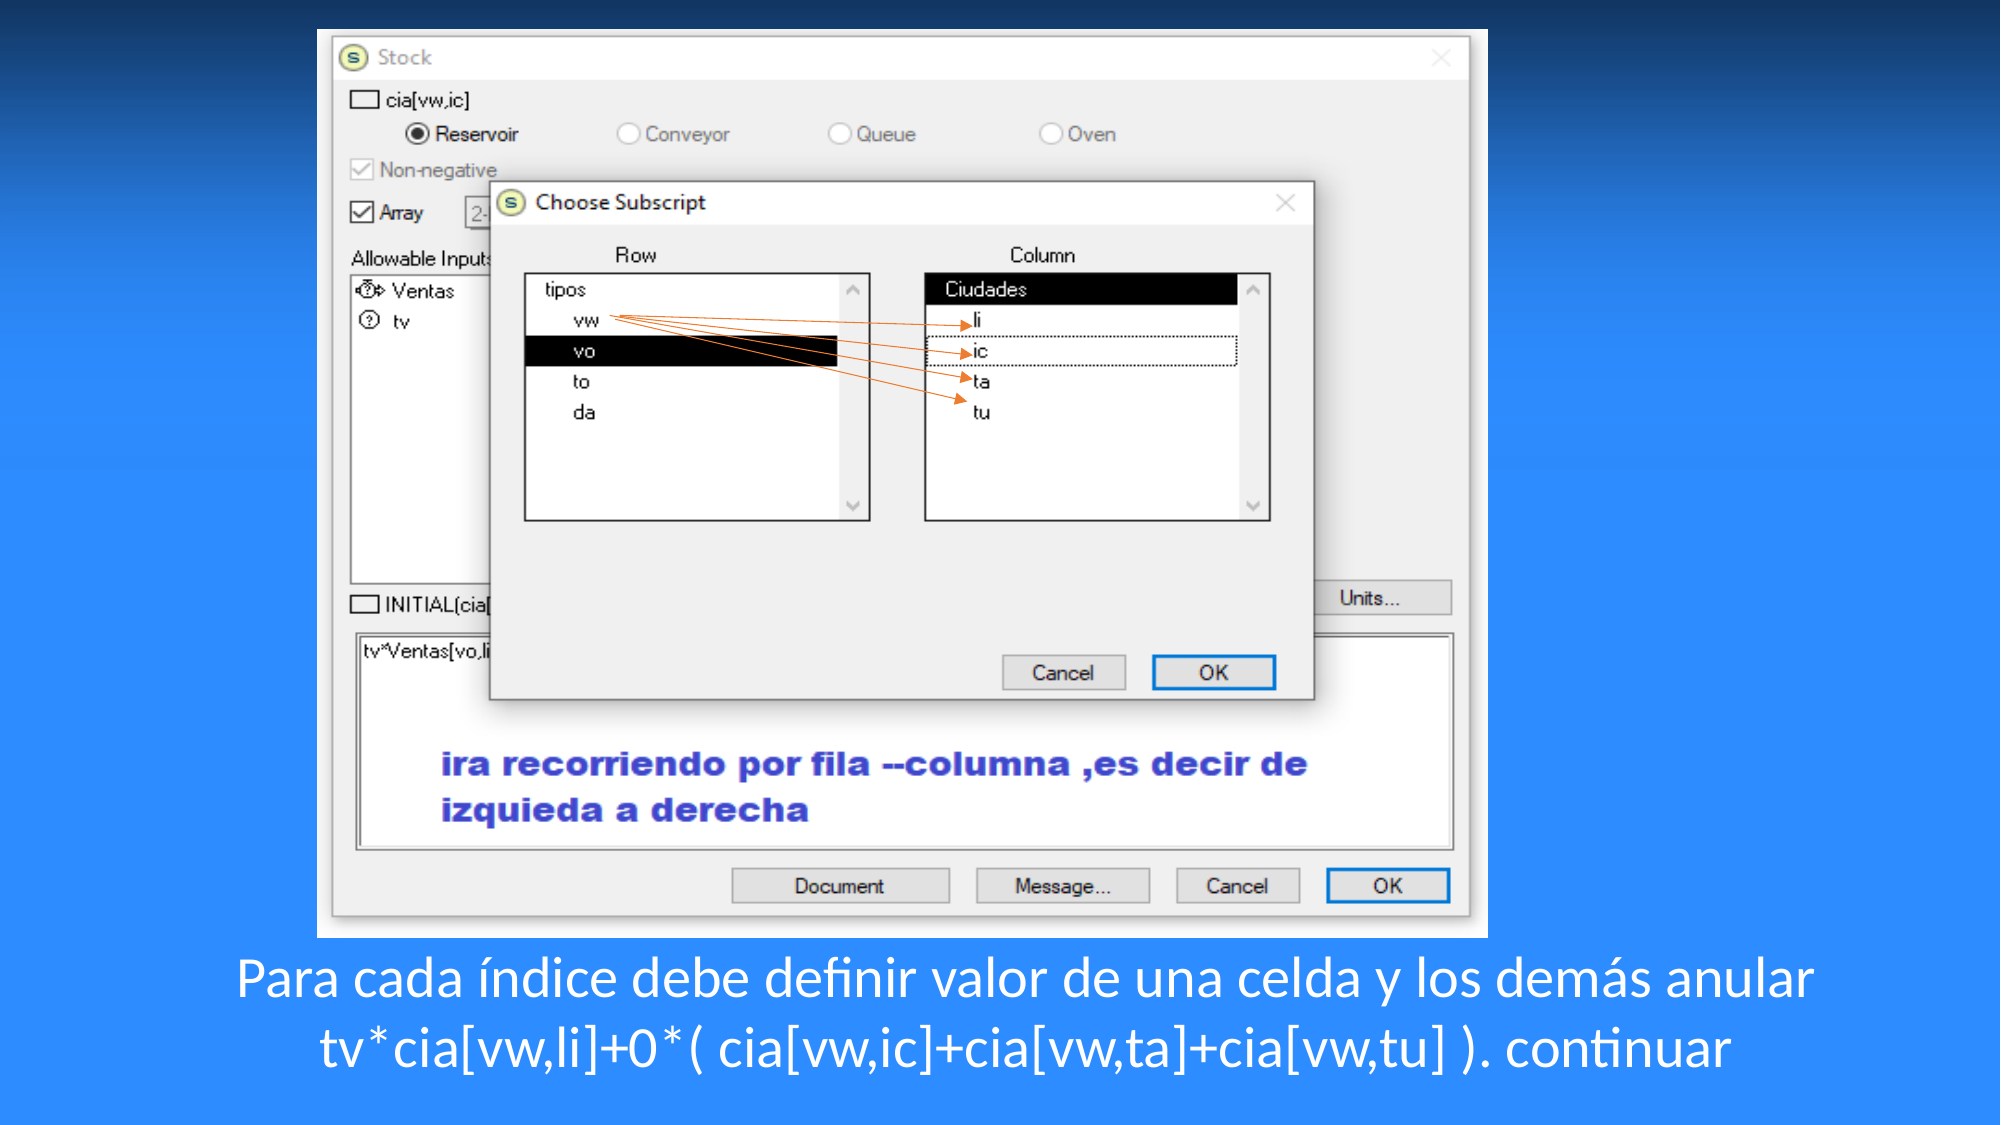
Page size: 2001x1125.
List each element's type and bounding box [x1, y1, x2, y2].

text_box [615, 319, 968, 402]
text_box [609, 315, 973, 380]
picture [317, 29, 1488, 938]
list [0, 0, 2000, 1125]
